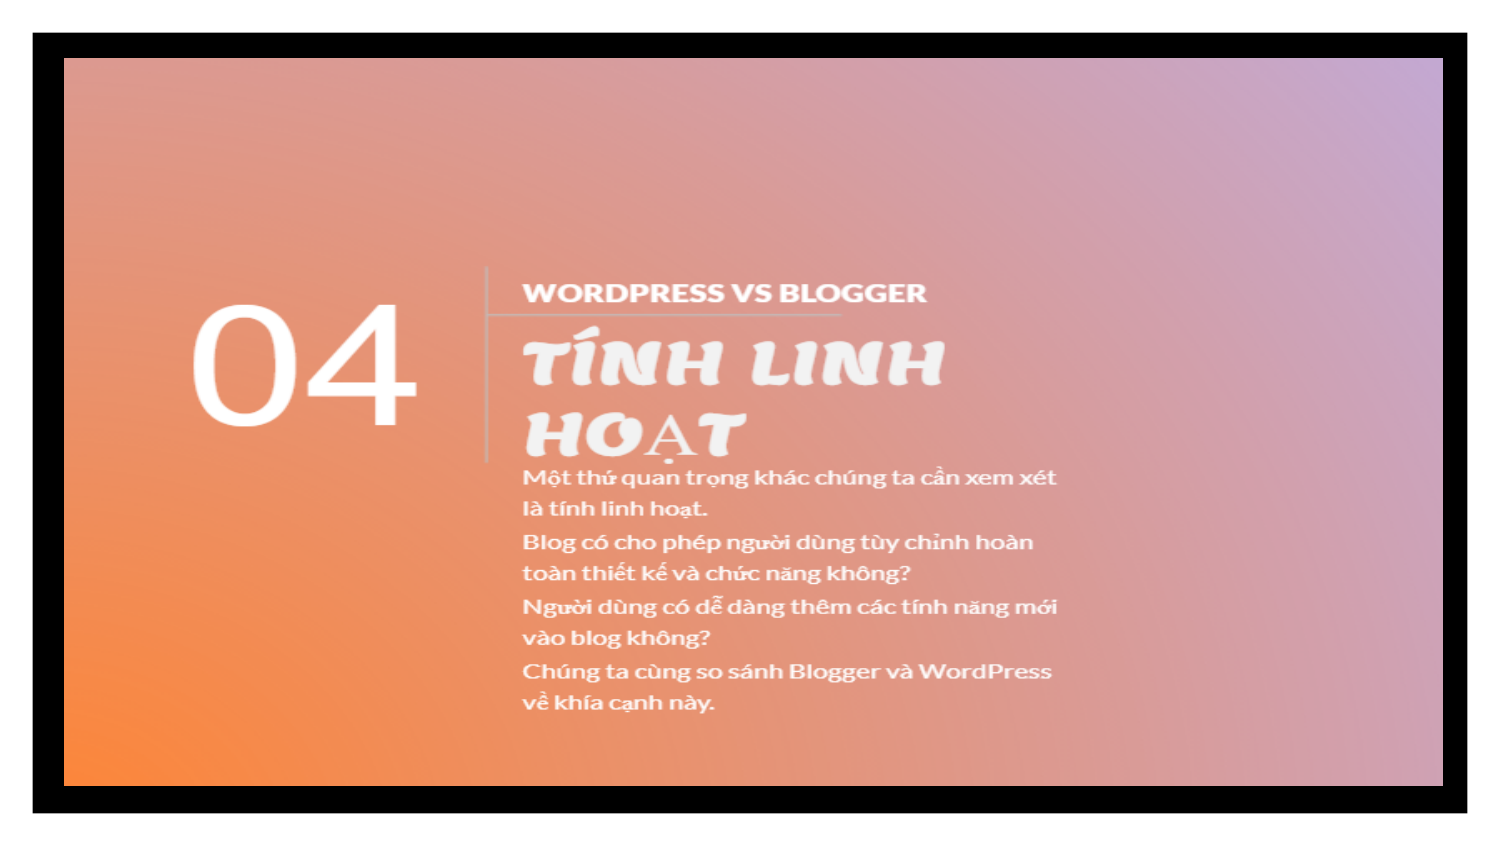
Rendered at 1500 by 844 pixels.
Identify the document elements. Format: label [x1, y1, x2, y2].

picture [63, 58, 1444, 786]
